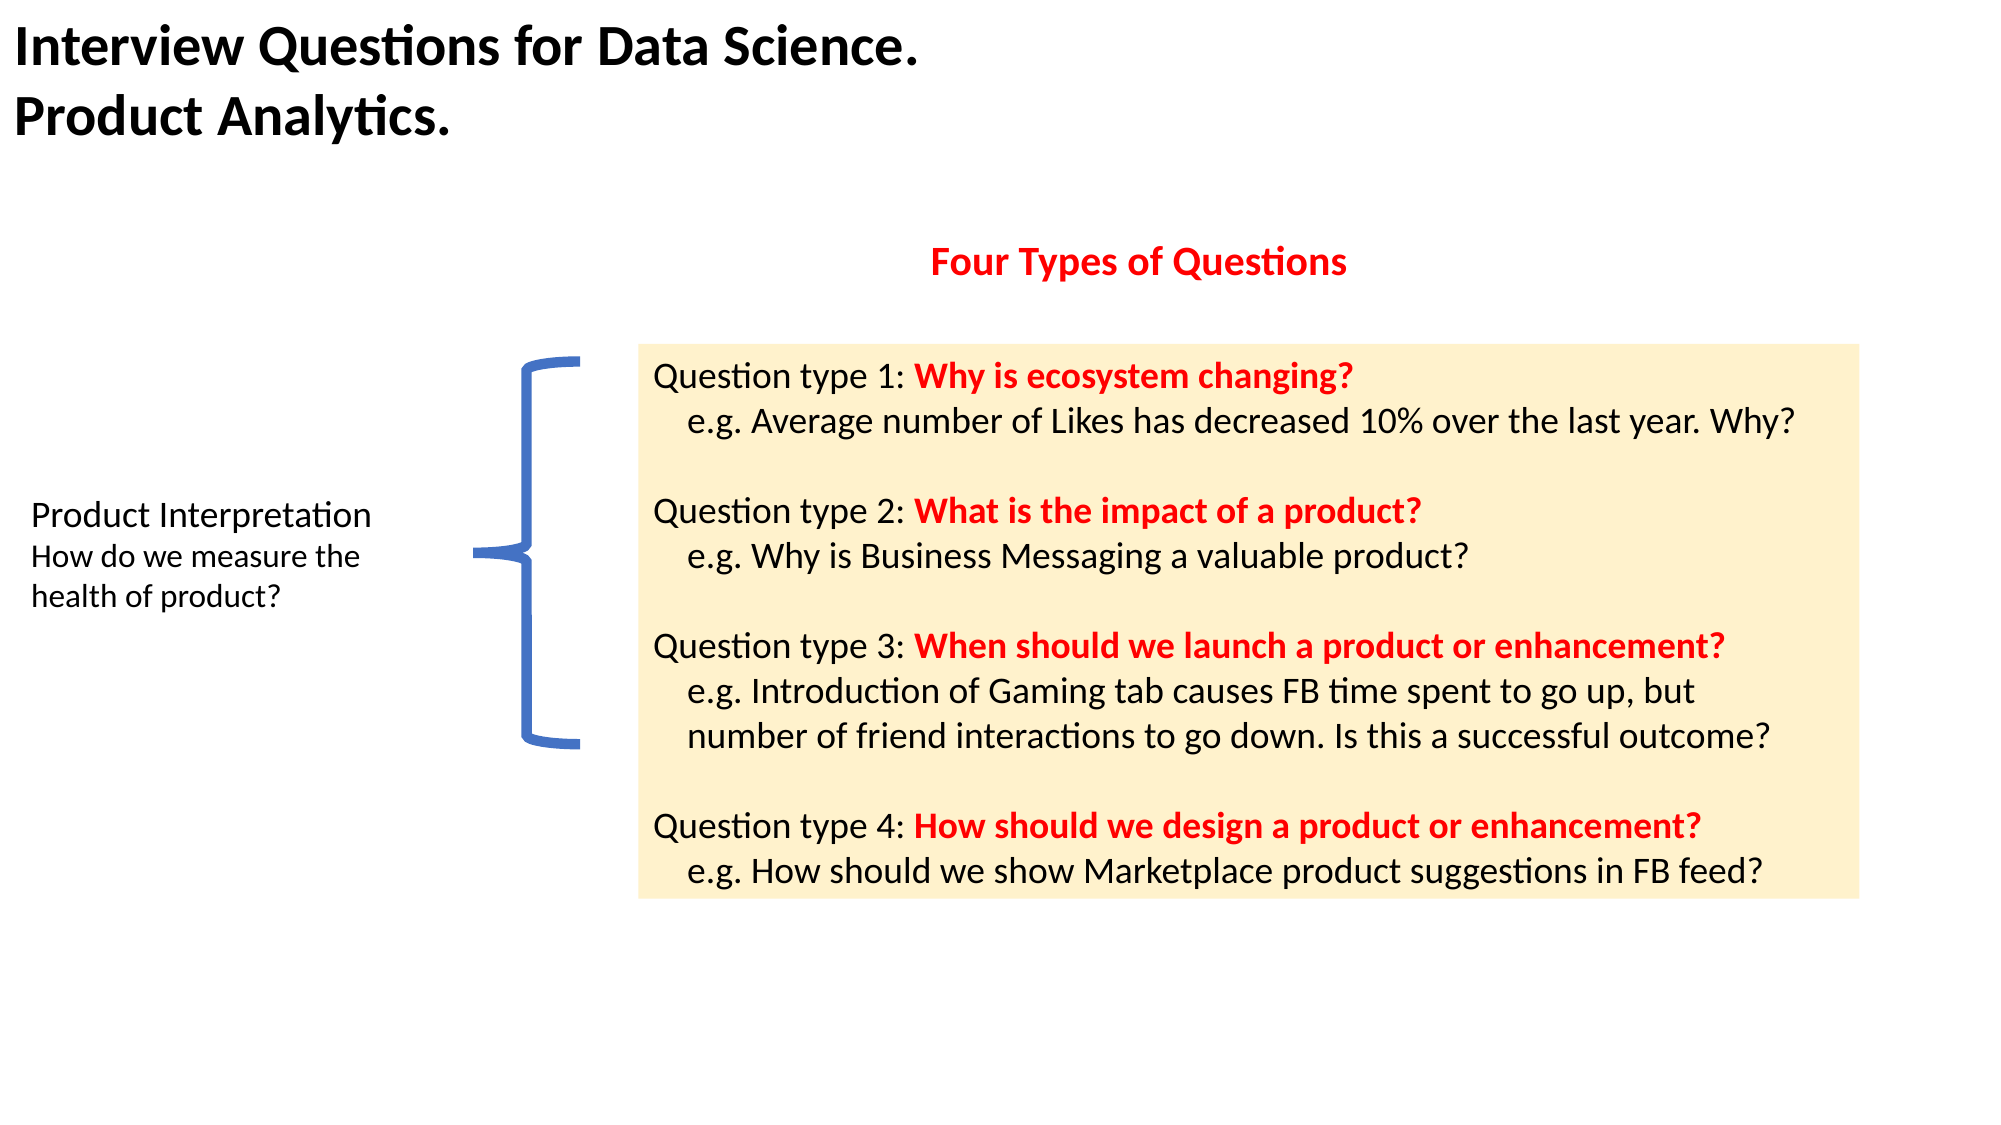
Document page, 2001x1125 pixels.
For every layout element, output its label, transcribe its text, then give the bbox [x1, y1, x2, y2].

text_box [473, 360, 581, 745]
text_box Product Interpretation How do we measure the health of product? [16, 482, 456, 622]
text_box Four Types of Questions [916, 226, 1409, 291]
text_box Question type 1: Why is ecosystem changing? e.g. Average number of Likes has decreased 10% over the last year. Why? Question type 2: What is the impact of a product? e.g. Why is Business Messaging a valuable product? Question type 3: When should we launch a product or enhancement? e.g. Introduction of Gaming tab causes FB time spent to go up, but number of friend interactions to go down. Is this a successful outcome? Question type 4: How should we design a product or enhancement? e.g. How should we show Marketplace product suggestions in FB feed? [638, 343, 1860, 899]
text_box Interview Questions for Data Science. Product Analytics. [0, 0, 1100, 155]
